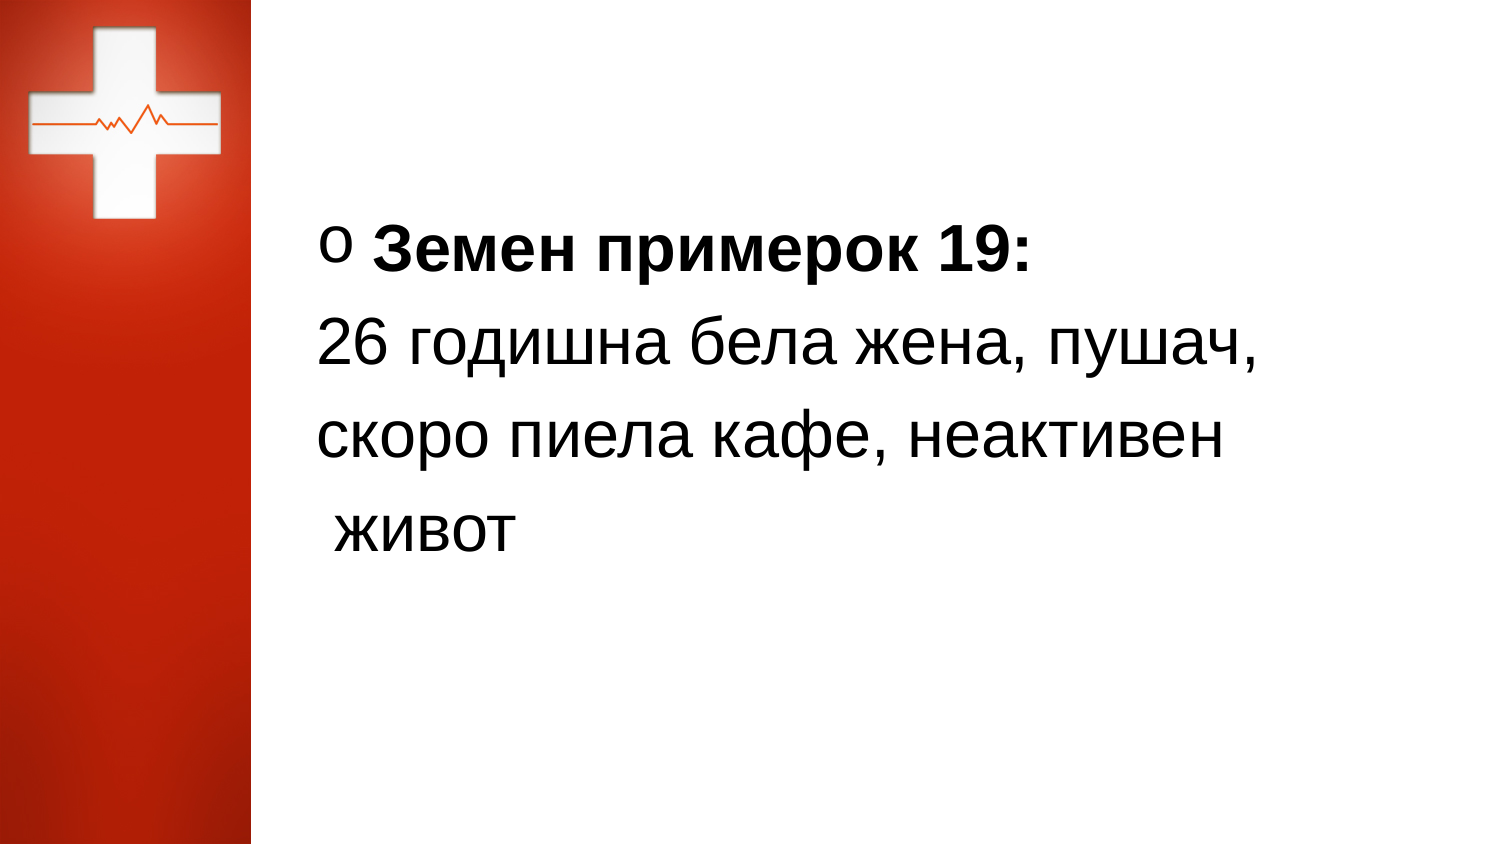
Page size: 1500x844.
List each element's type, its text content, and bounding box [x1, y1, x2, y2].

picture [0, 0, 1500, 844]
list Земен примерок 19: 26 годишна бела жена, пушач, скоро пиела кафе, неактивен живот [301, 196, 1425, 754]
